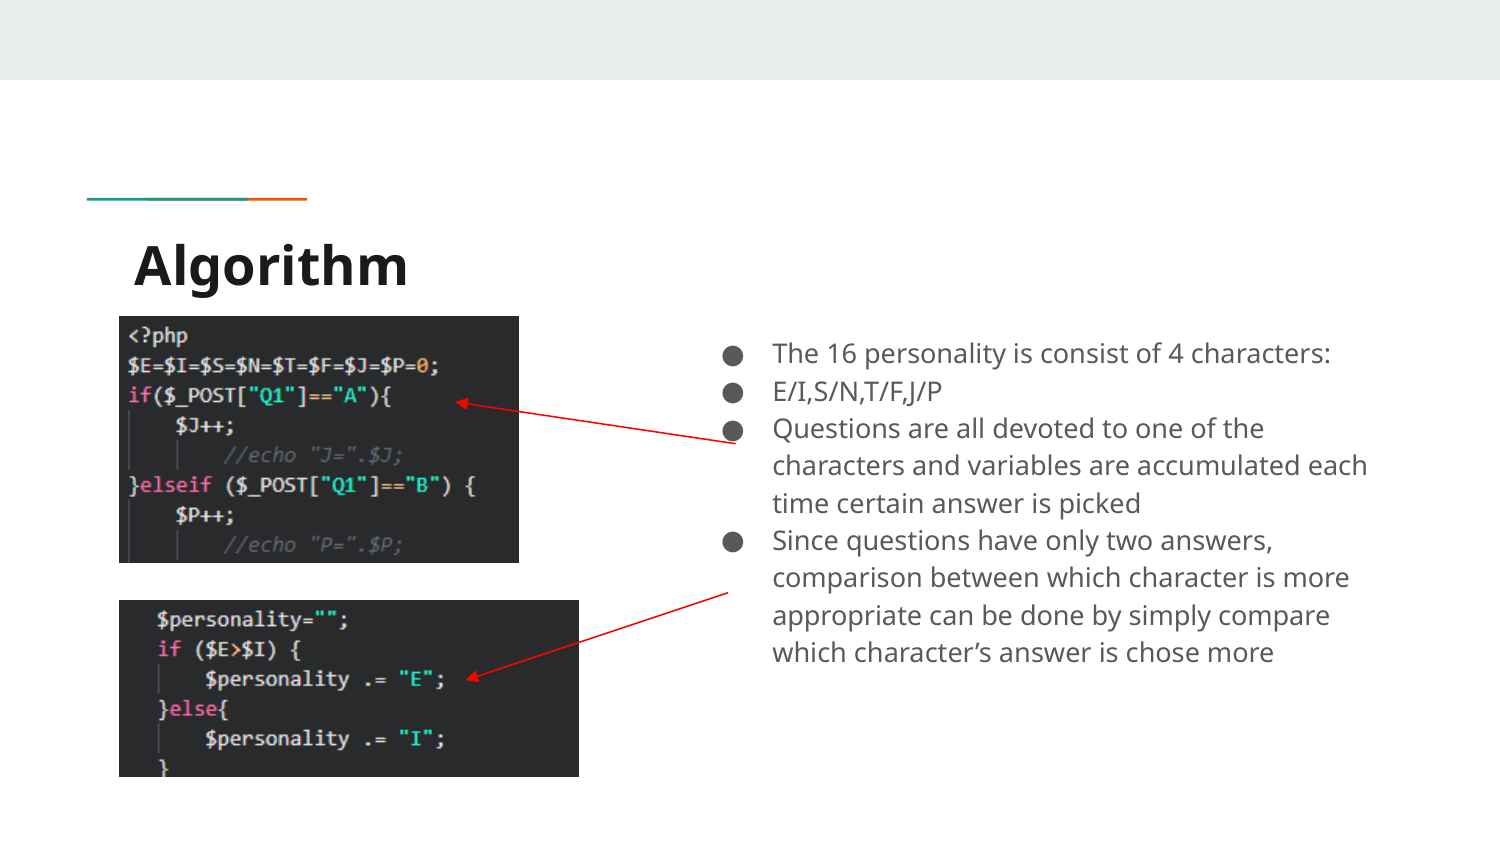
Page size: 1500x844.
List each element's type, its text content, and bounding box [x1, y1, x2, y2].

list The 16 personality is consist of 4 characters: E/I,S/N,T/F,J/P Questions are all devoted to one of the characters and variables are accumulated each time certain answer is picked Since questions have only two answers, comparison between which character is more appropriate can be done by simply compare which character’s answer is chose more [682, 316, 1408, 712]
picture [118, 316, 520, 563]
picture [118, 599, 579, 777]
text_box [454, 401, 736, 444]
title Algorithm [119, 216, 1381, 305]
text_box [465, 592, 729, 681]
